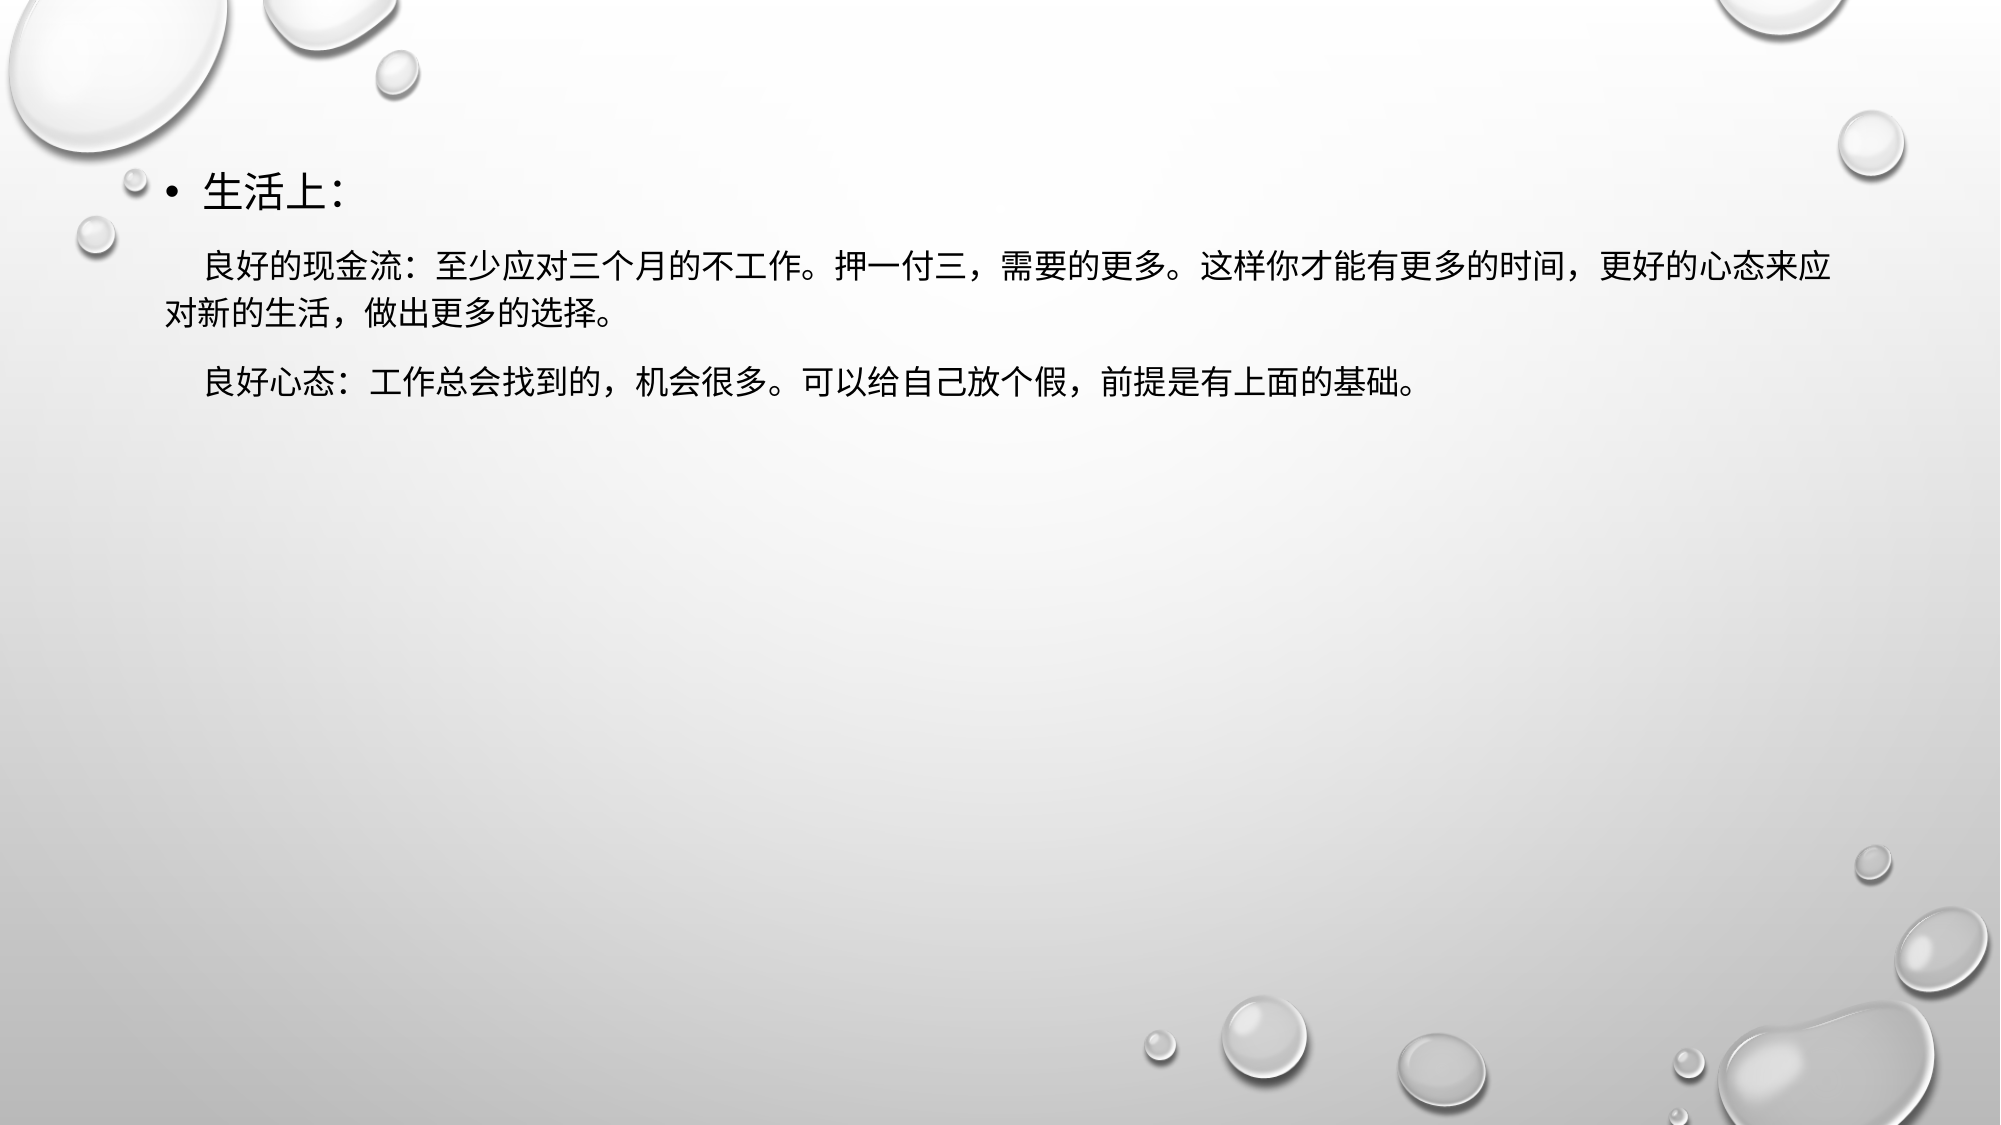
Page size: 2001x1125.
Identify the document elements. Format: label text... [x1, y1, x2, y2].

list 生活上： 良好的现金流：至少应对三个月的不工作。押一付三，需要的更多。这样你才能有更多的时间，更好的心态来应对新的生活，做出更多的选择。 良好心态：工作总会找到的，机会很多。可以给自己放个假，前提是有上面的基础。 [149, 148, 1850, 950]
picture [0, 0, 2000, 1125]
